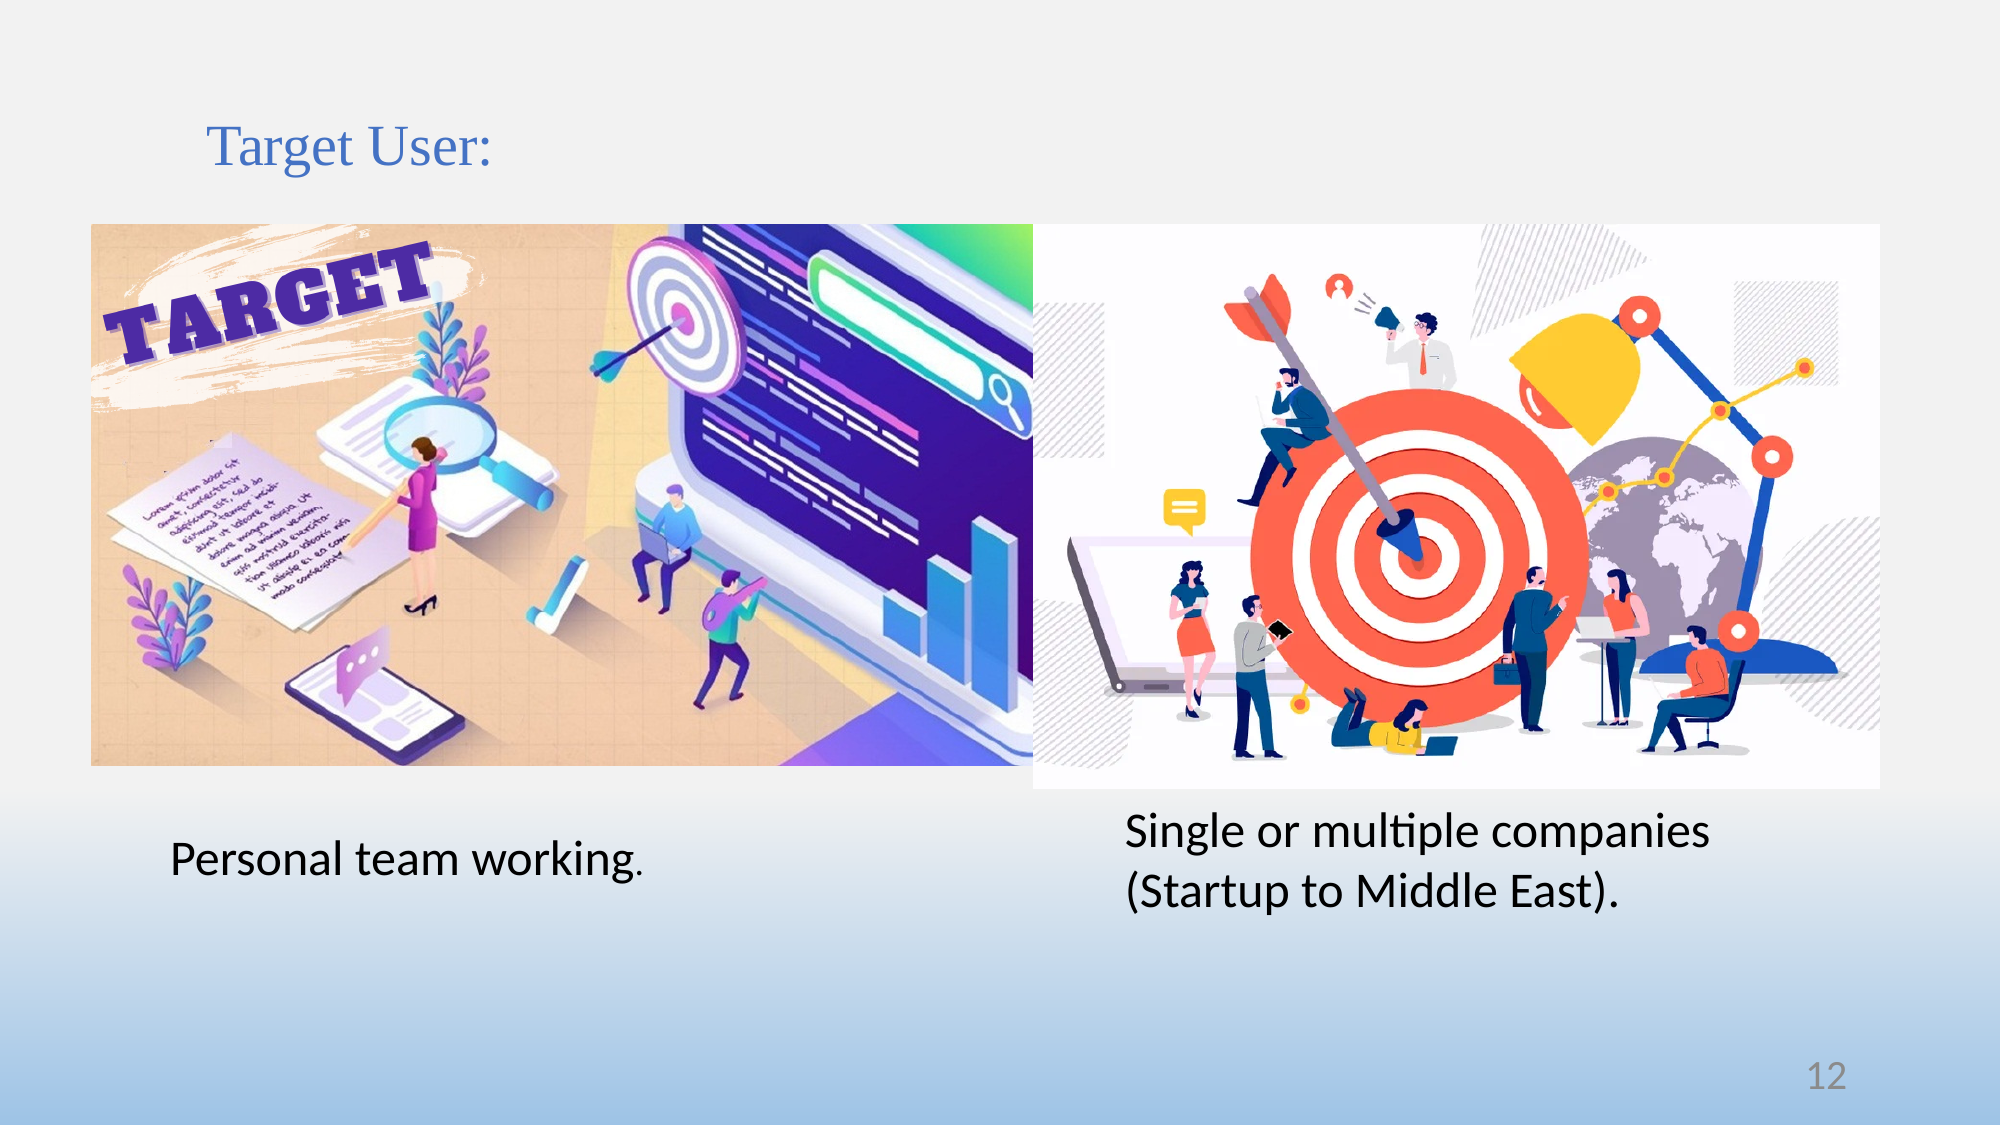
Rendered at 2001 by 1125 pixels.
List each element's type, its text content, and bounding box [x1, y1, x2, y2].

text_box Single or multiple companies (Startup to Middle East). [1109, 790, 2000, 926]
slide_number 12 [1412, 1042, 1863, 1103]
text_box Target User: [191, 93, 1015, 185]
text_box Personal team working. [155, 818, 692, 894]
picture [91, 224, 1880, 789]
